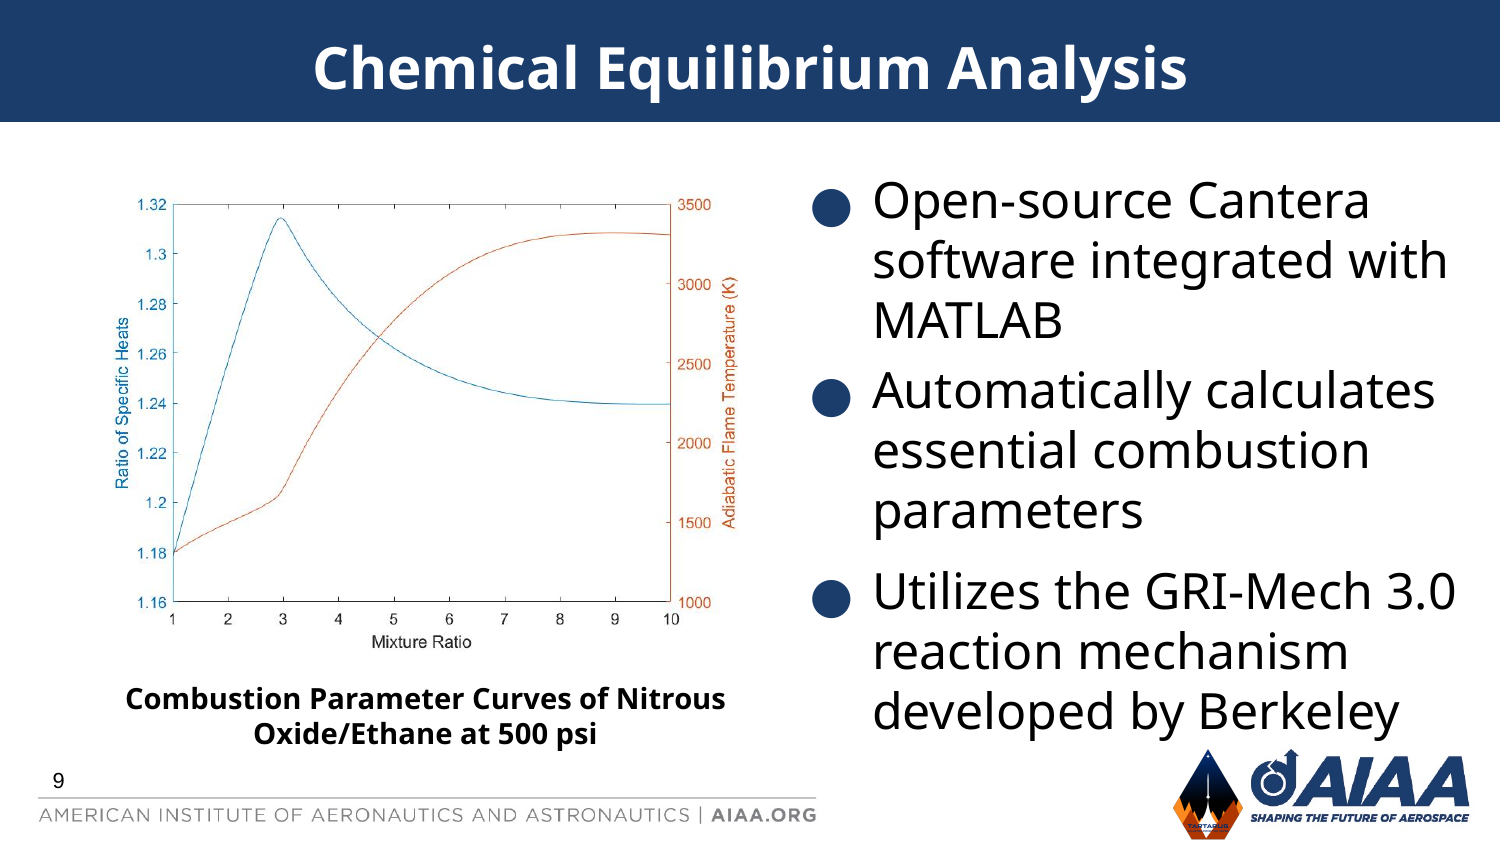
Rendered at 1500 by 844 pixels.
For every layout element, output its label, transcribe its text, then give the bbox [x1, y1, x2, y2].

title Chemical Equilibrium Analysis [37, 23, 1463, 109]
text_box Combustion Parameter Curves of Nitrous Oxide/Ethane at 500 psi [101, 665, 750, 765]
picture [0, 122, 1500, 844]
slide_number ‹#› [37, 759, 188, 788]
list Open-source Cantera software integrated with MATLAB Automatically calculates essential combustion parameters Utilizes the GRI-Mech 3.0 reaction mechanism developed by Berkeley [782, 178, 1495, 731]
